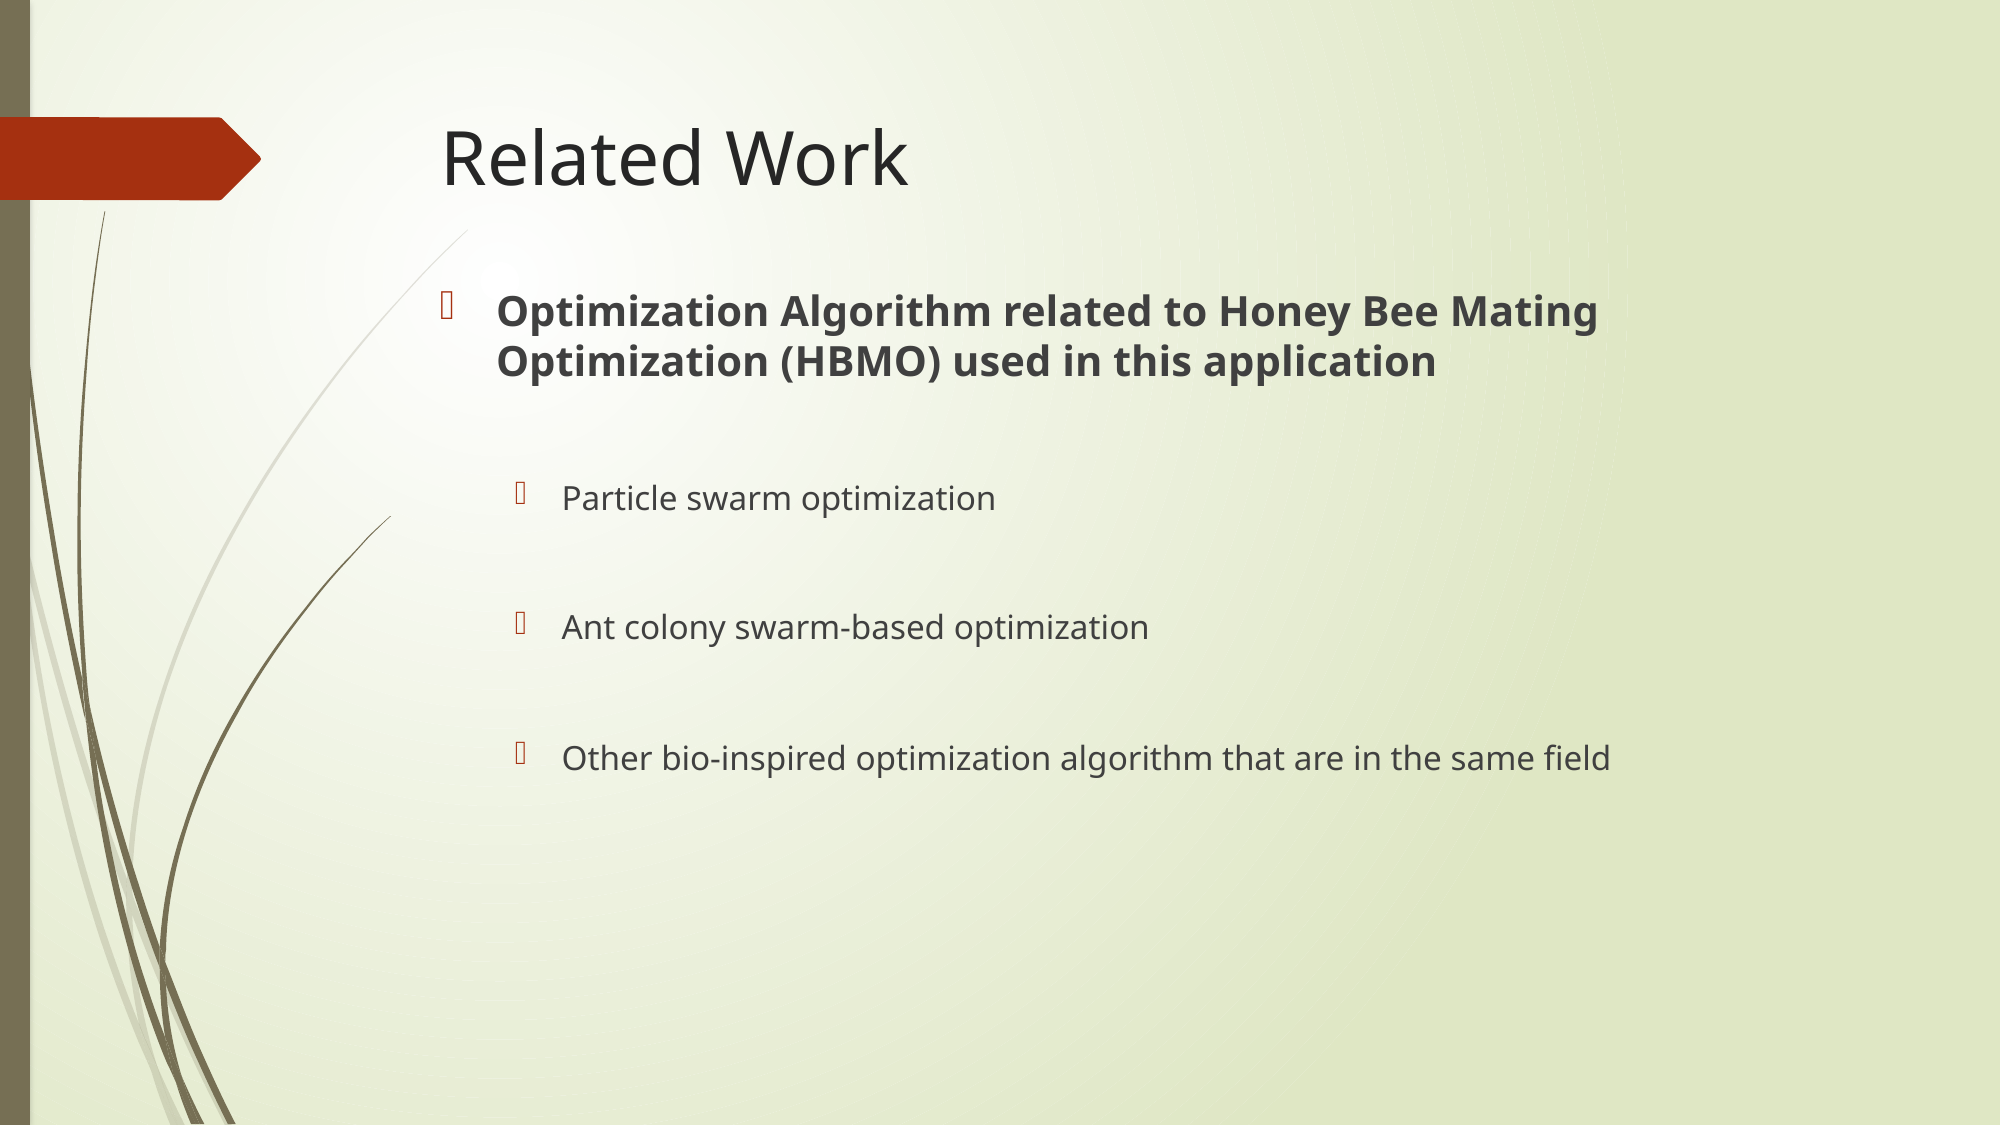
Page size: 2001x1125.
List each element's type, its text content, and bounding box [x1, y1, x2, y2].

list Optimization Algorithm related to Honey Bee Mating Optimization (HBMO) used in this application Particle swarm optimization Ant colony swarm-based optimization Other bio-inspired optimization algorithm that are in the same field [424, 277, 1888, 970]
title Related Work [425, 102, 1888, 277]
